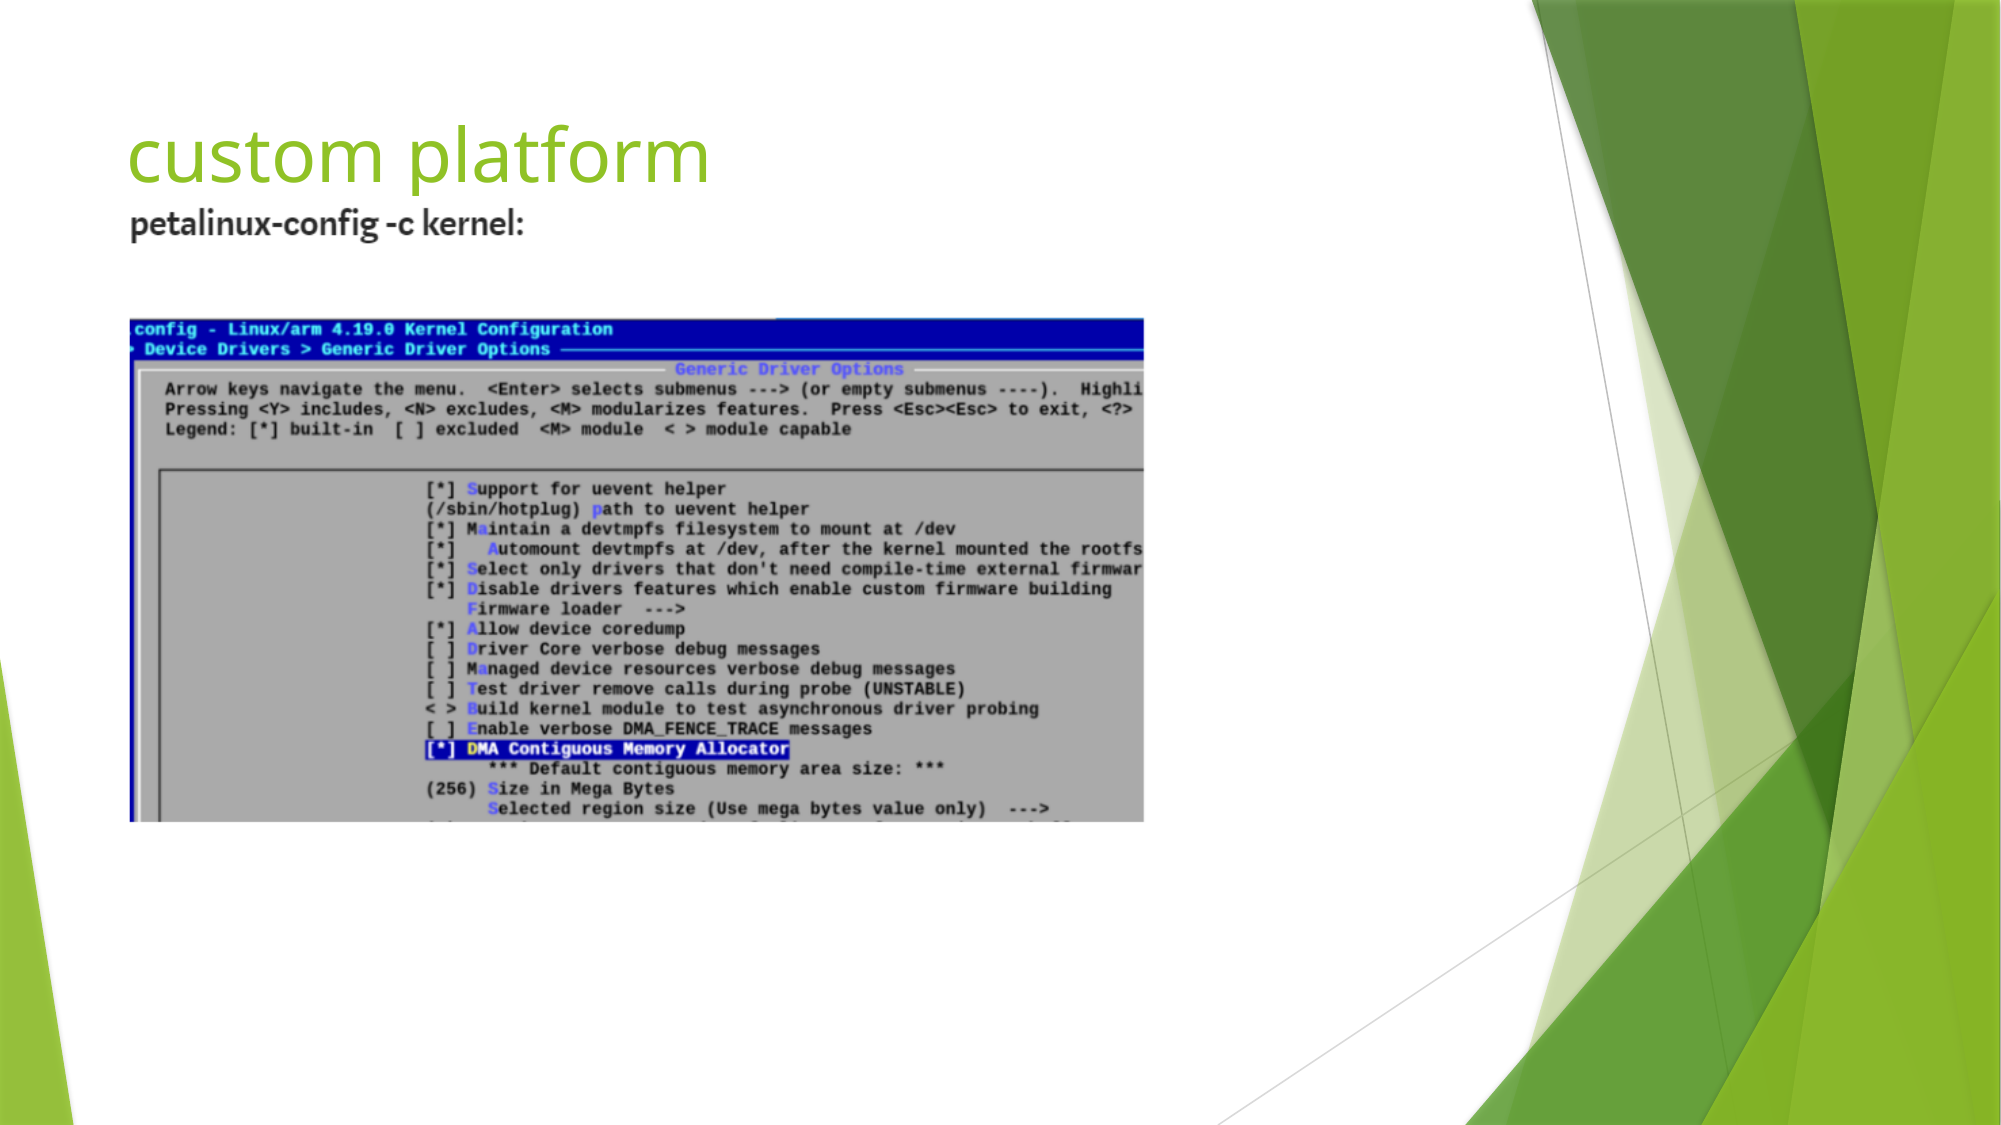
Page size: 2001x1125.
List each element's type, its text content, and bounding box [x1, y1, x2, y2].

title custom platform [111, 99, 1522, 317]
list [110, 195, 1152, 834]
